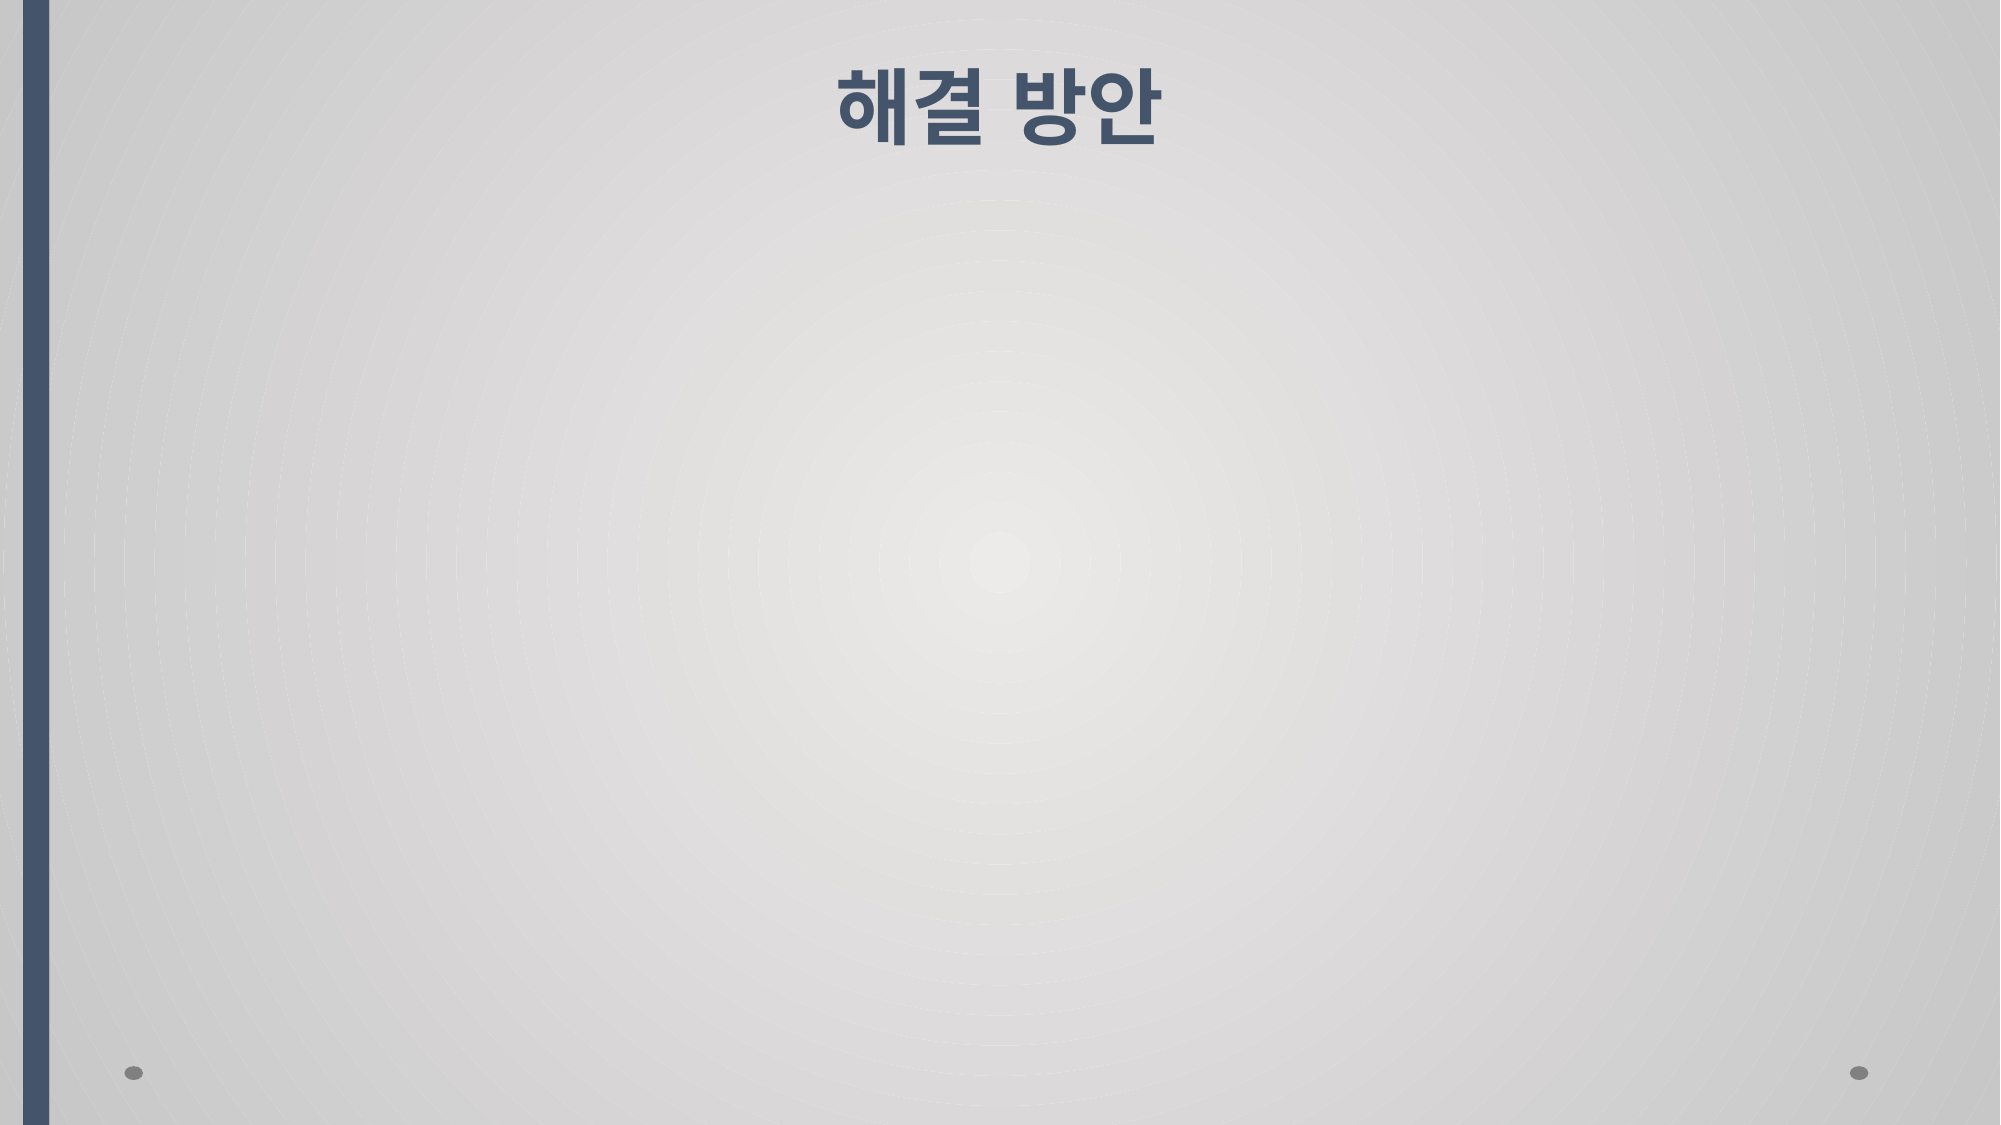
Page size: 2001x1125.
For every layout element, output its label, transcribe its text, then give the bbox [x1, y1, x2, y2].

title 해결 방안 [99, 0, 1900, 263]
